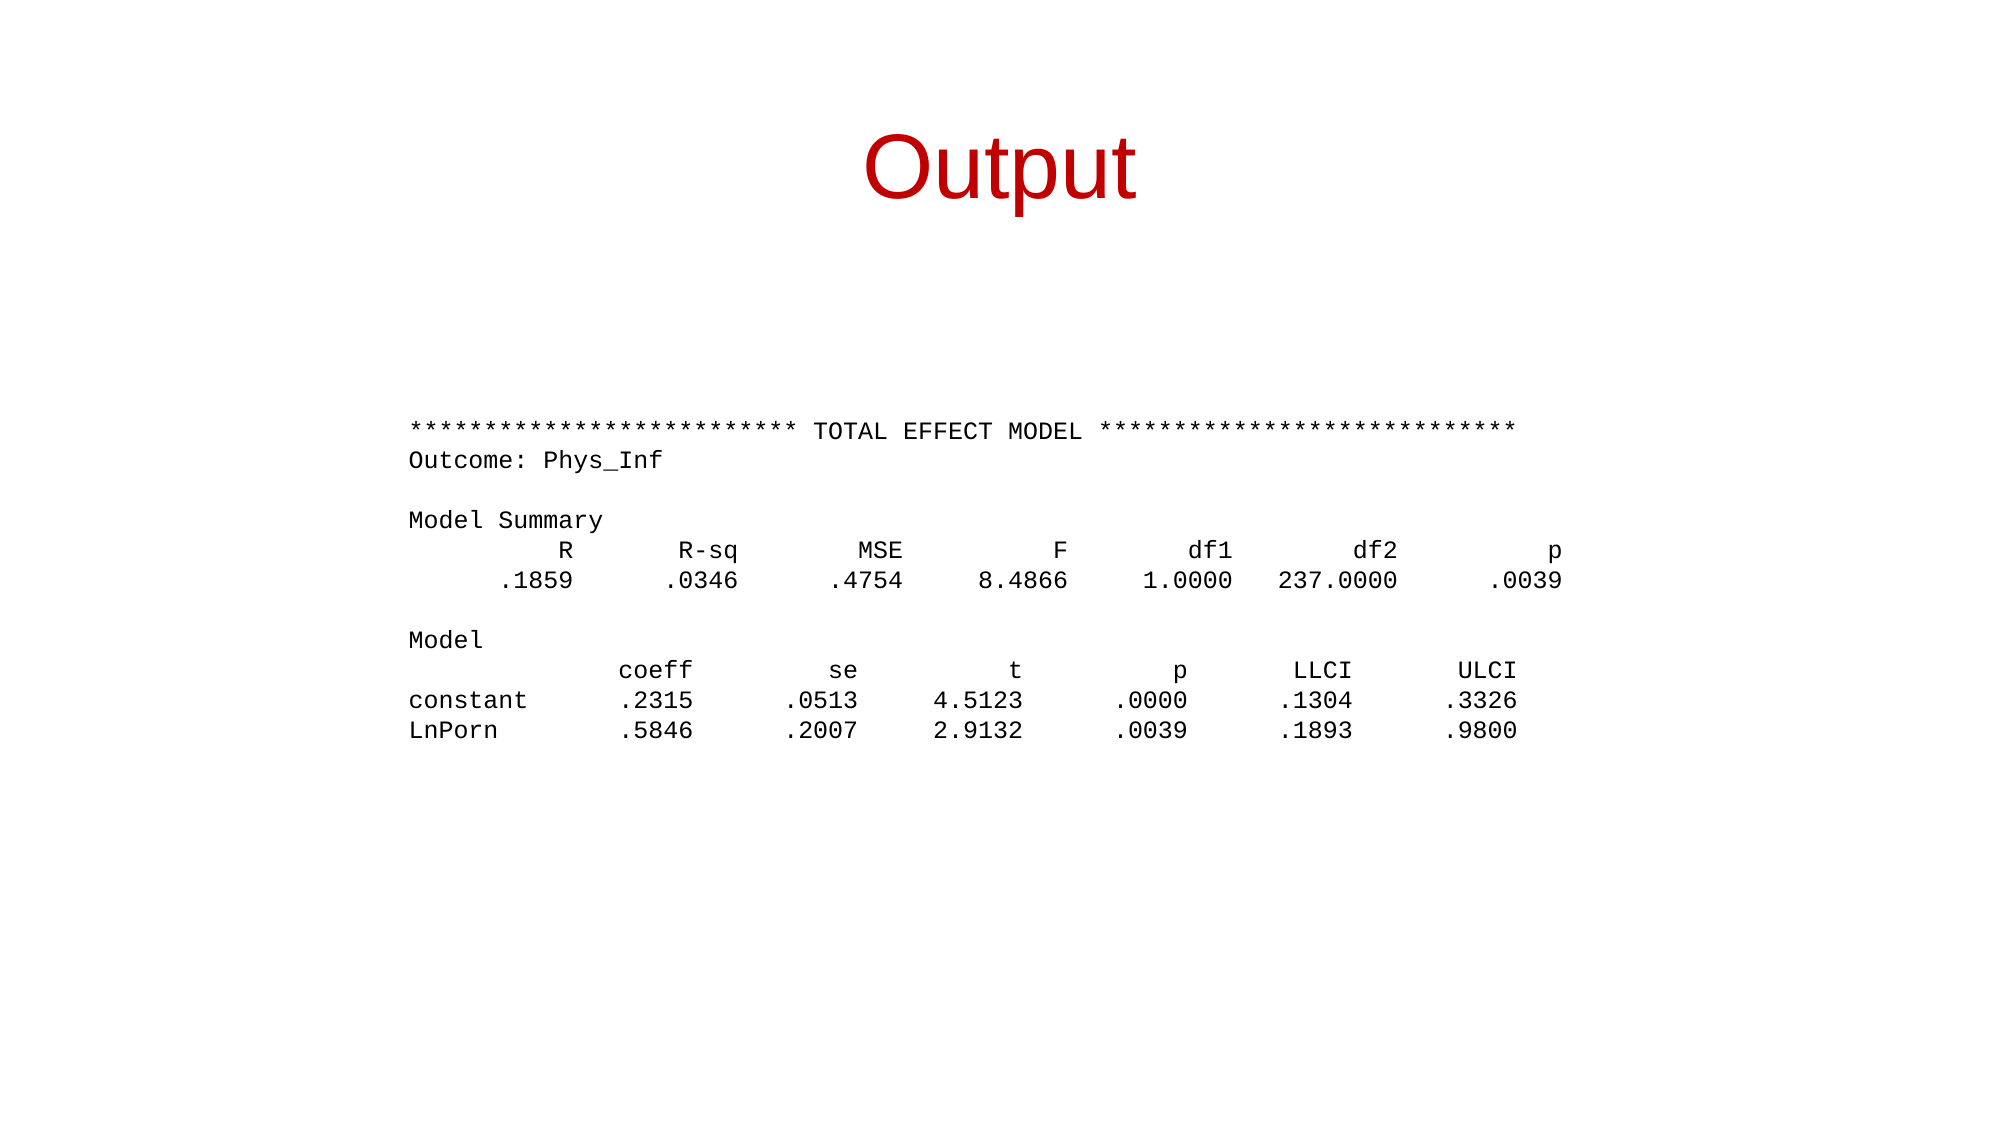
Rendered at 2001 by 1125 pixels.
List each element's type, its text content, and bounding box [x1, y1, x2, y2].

title Output [137, 59, 1863, 278]
text_box ************************** TOTAL EFFECT MODEL **************************** Outcome: Phys_Inf Model Summary R R-sq MSE F df1 df2 p .1859 .0346 .4754 8.4866 1.0000 237.0000 .0039 Model coeff se t p LLCI ULCI constant .2315 .0513 4.5123 .0000 .1304 .3326 LnPorn .5846 .2007 2.9132 .0039 .1893 .9800 [393, 406, 1607, 751]
